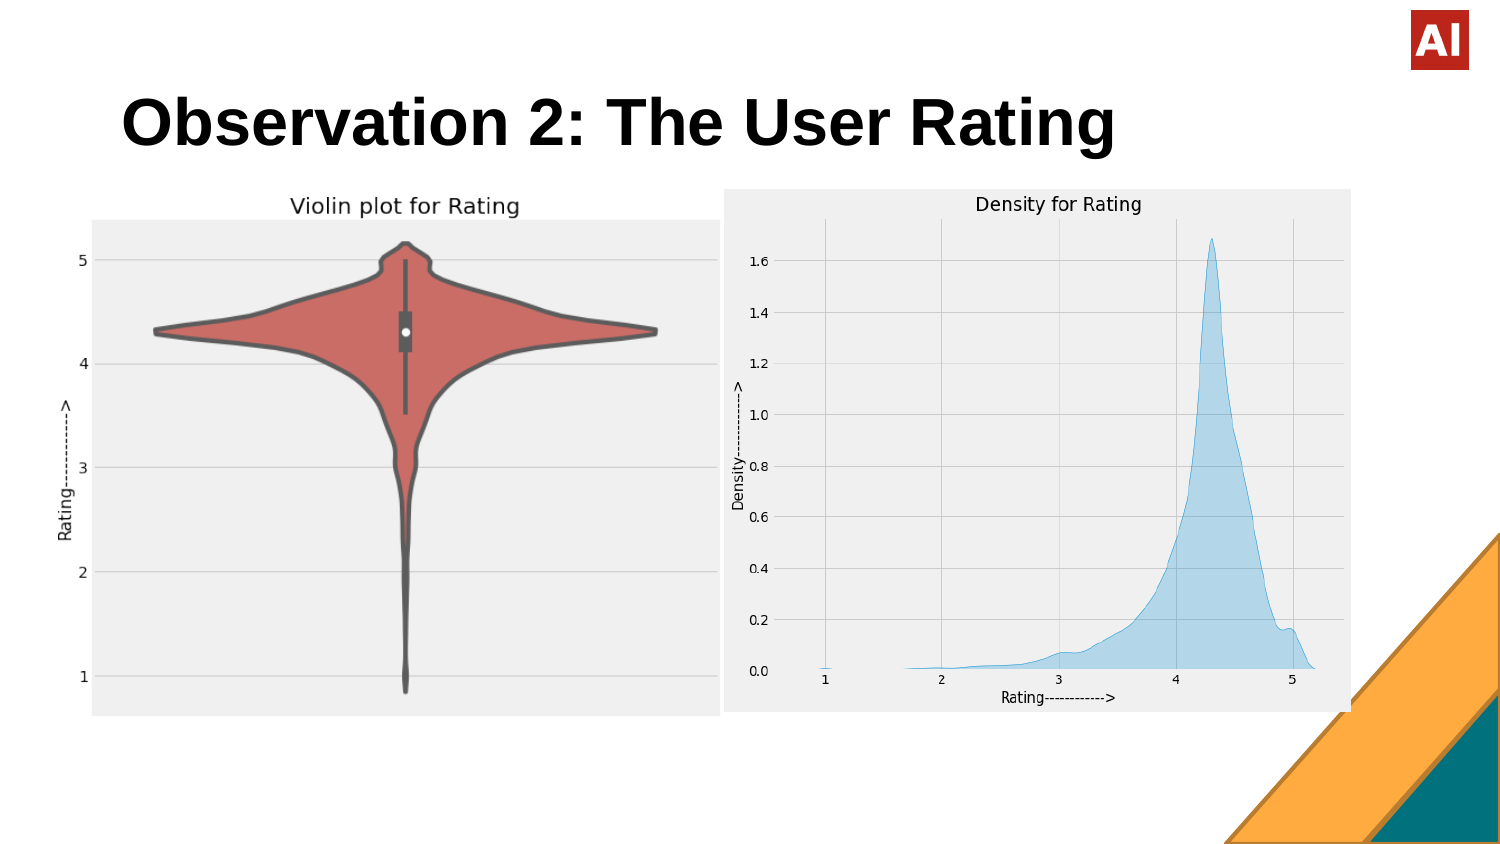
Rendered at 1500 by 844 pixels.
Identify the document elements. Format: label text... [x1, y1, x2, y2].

text_box Observation 2: The User Rating [106, 71, 1203, 167]
picture [49, 189, 1351, 722]
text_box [1225, 534, 1500, 844]
picture [1411, 10, 1469, 70]
